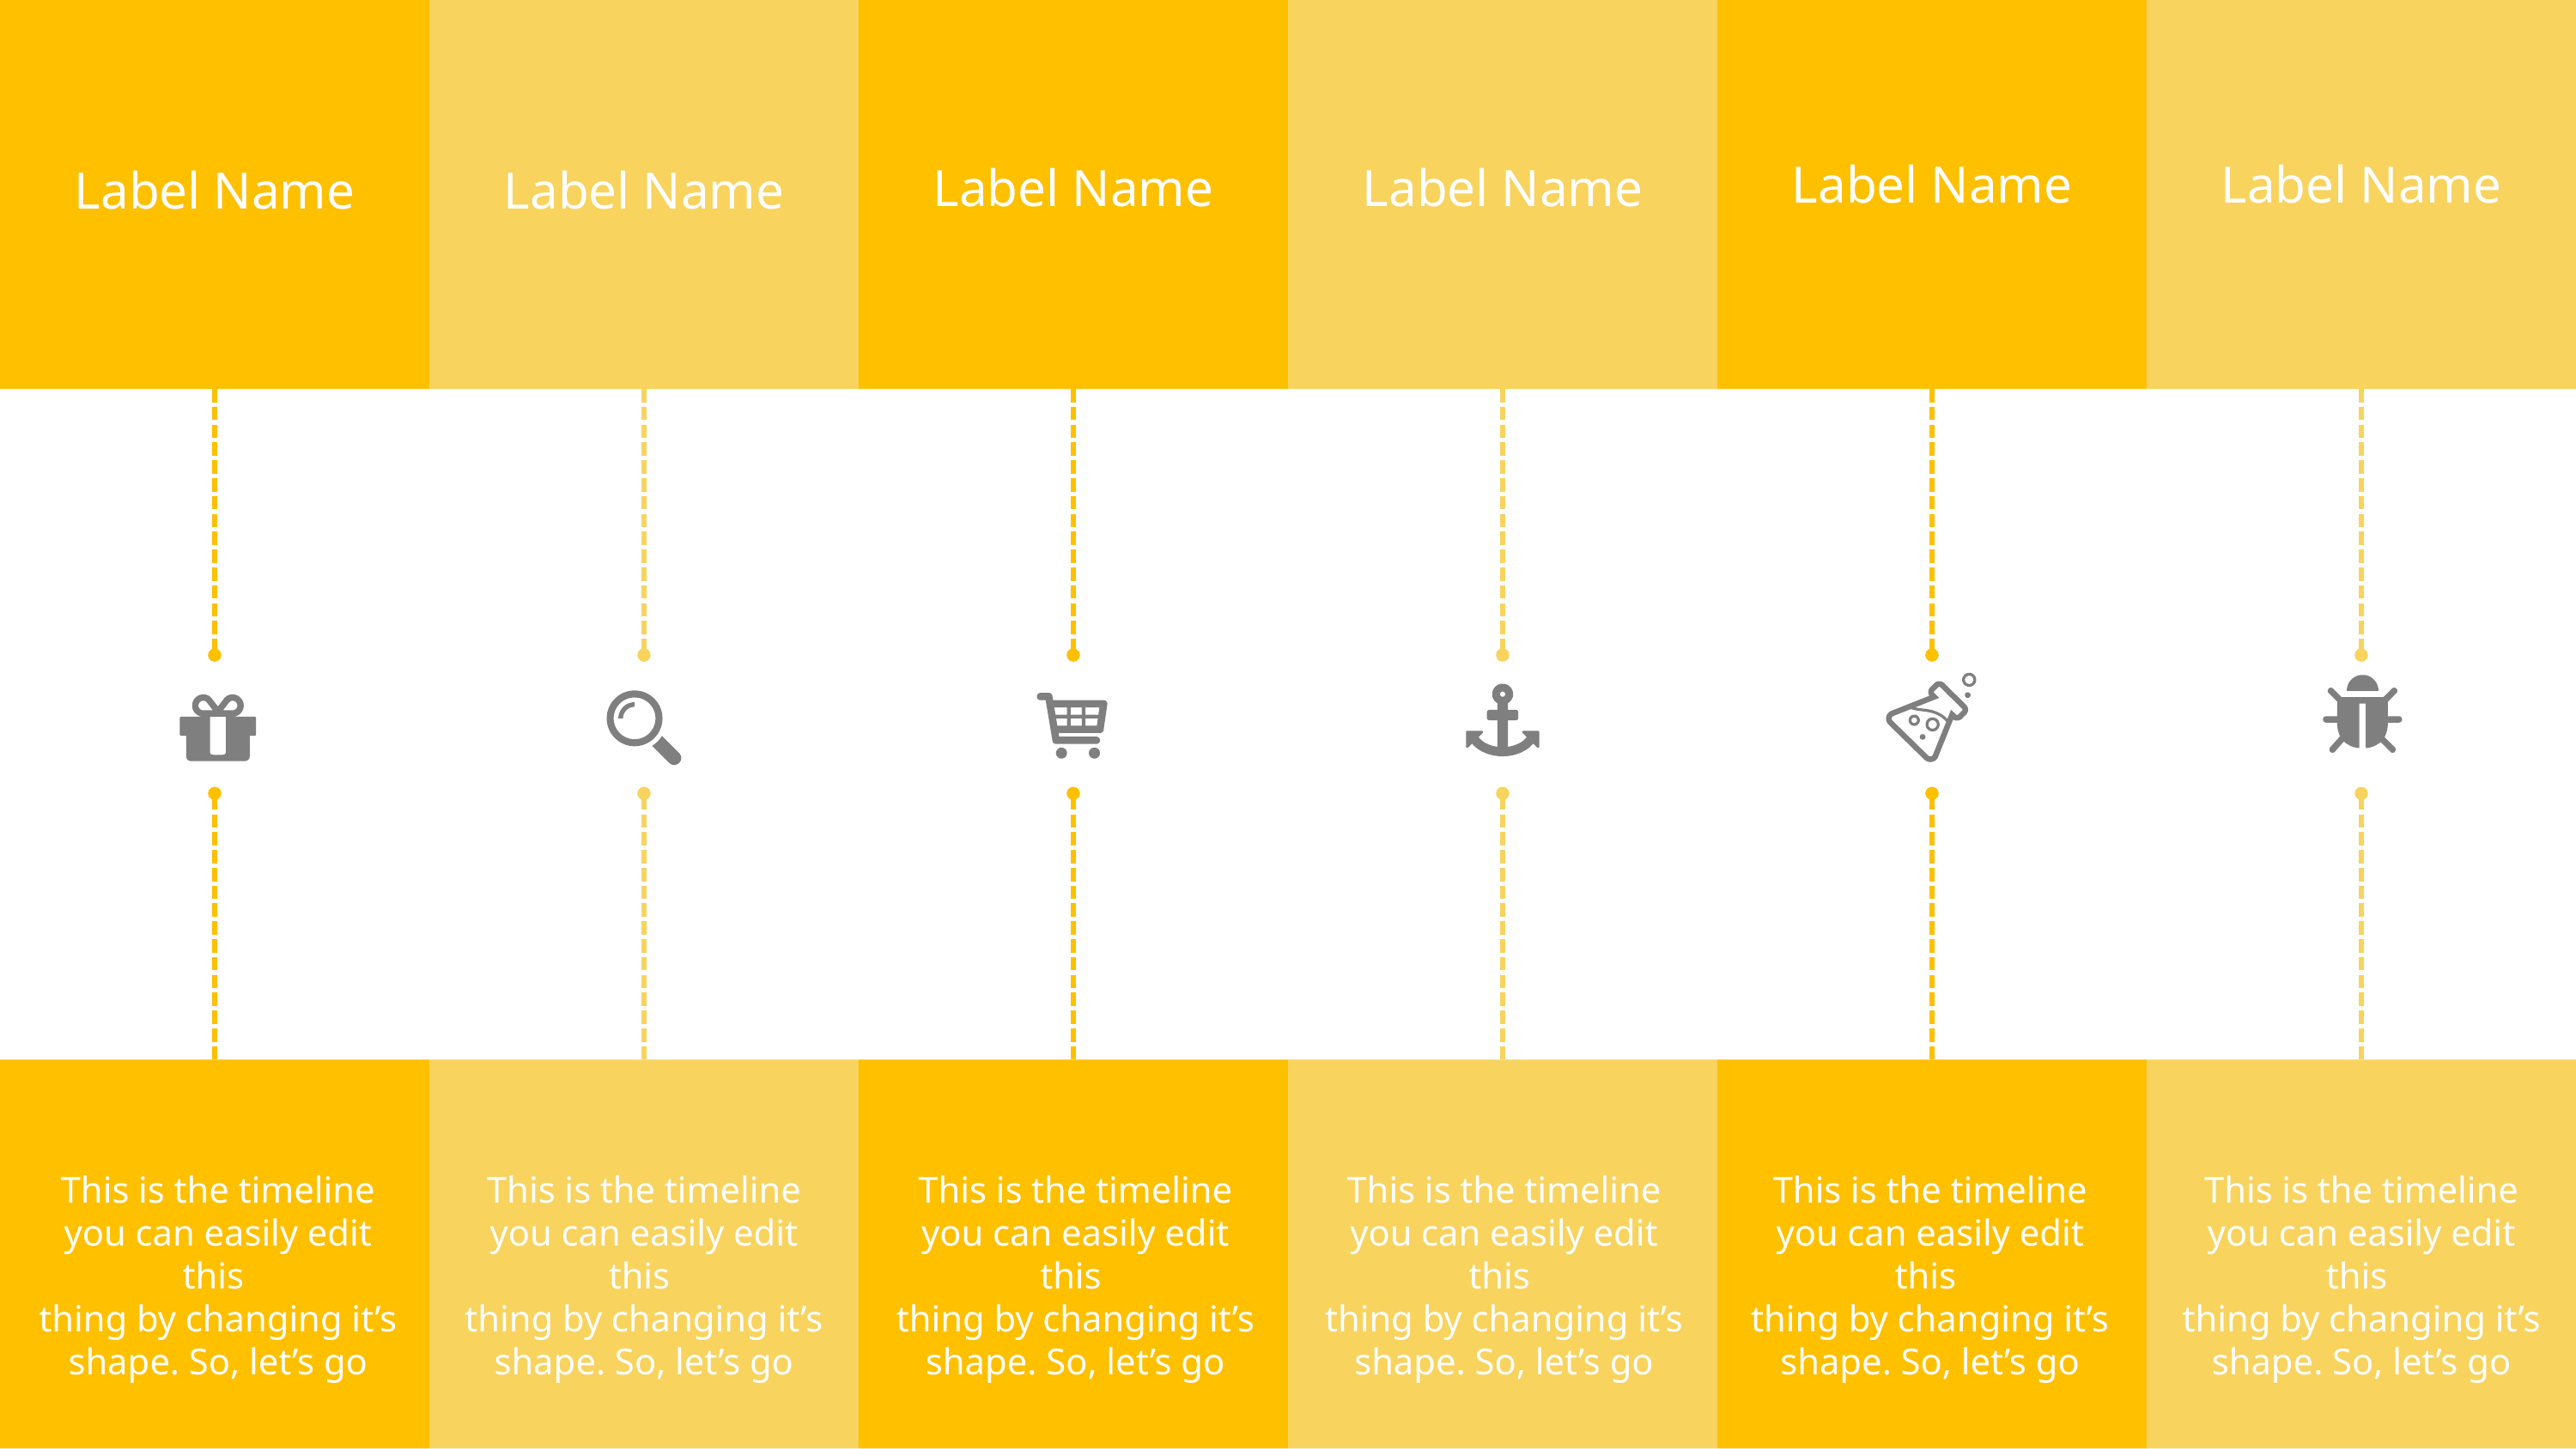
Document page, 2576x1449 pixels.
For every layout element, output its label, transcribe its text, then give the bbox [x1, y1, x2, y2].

text_box Label Name [490, 152, 797, 226]
text_box This is the timeline you can easily edit this thing by changing it’s shape. So, let’s go [2164, 1161, 2559, 1389]
text_box [428, 1058, 858, 1449]
text_box [0, 0, 428, 390]
text_box [179, 694, 257, 761]
text_box Label Name [1778, 147, 2085, 220]
text_box [858, 1058, 1287, 1449]
text_box This is the timeline you can easily edit this thing by changing it’s shape. So, let’s go [1307, 1161, 1702, 1389]
text_box Label Name [61, 152, 368, 226]
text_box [1036, 693, 1108, 759]
text_box [2146, 1058, 2576, 1449]
text_box [1287, 1058, 1716, 1449]
text_box Label Name [1349, 149, 1656, 222]
text_box This is the timeline you can easily edit this thing by changing it’s shape. So, let’s go [21, 1161, 416, 1389]
text_box This is the timeline you can easily edit this thing by changing it’s shape. So, let’s go [447, 1161, 841, 1389]
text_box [1886, 672, 1977, 762]
text_box [428, 0, 858, 390]
text_box [0, 1058, 428, 1449]
text_box This is the timeline you can easily edit this thing by changing it’s shape. So, let’s go [878, 1161, 1273, 1389]
text_box Label Name [920, 149, 1226, 222]
text_box This is the timeline you can easily edit this thing by changing it’s shape. So, let’s go [1733, 1161, 2128, 1389]
text_box [858, 0, 1287, 390]
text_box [606, 690, 682, 766]
text_box [1466, 683, 1540, 757]
text_box [1716, 1058, 2146, 1449]
text_box [1716, 0, 2146, 390]
text_box [1287, 0, 1716, 390]
text_box [2146, 0, 2576, 390]
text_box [2323, 675, 2403, 753]
text_box Label Name [2208, 147, 2514, 220]
